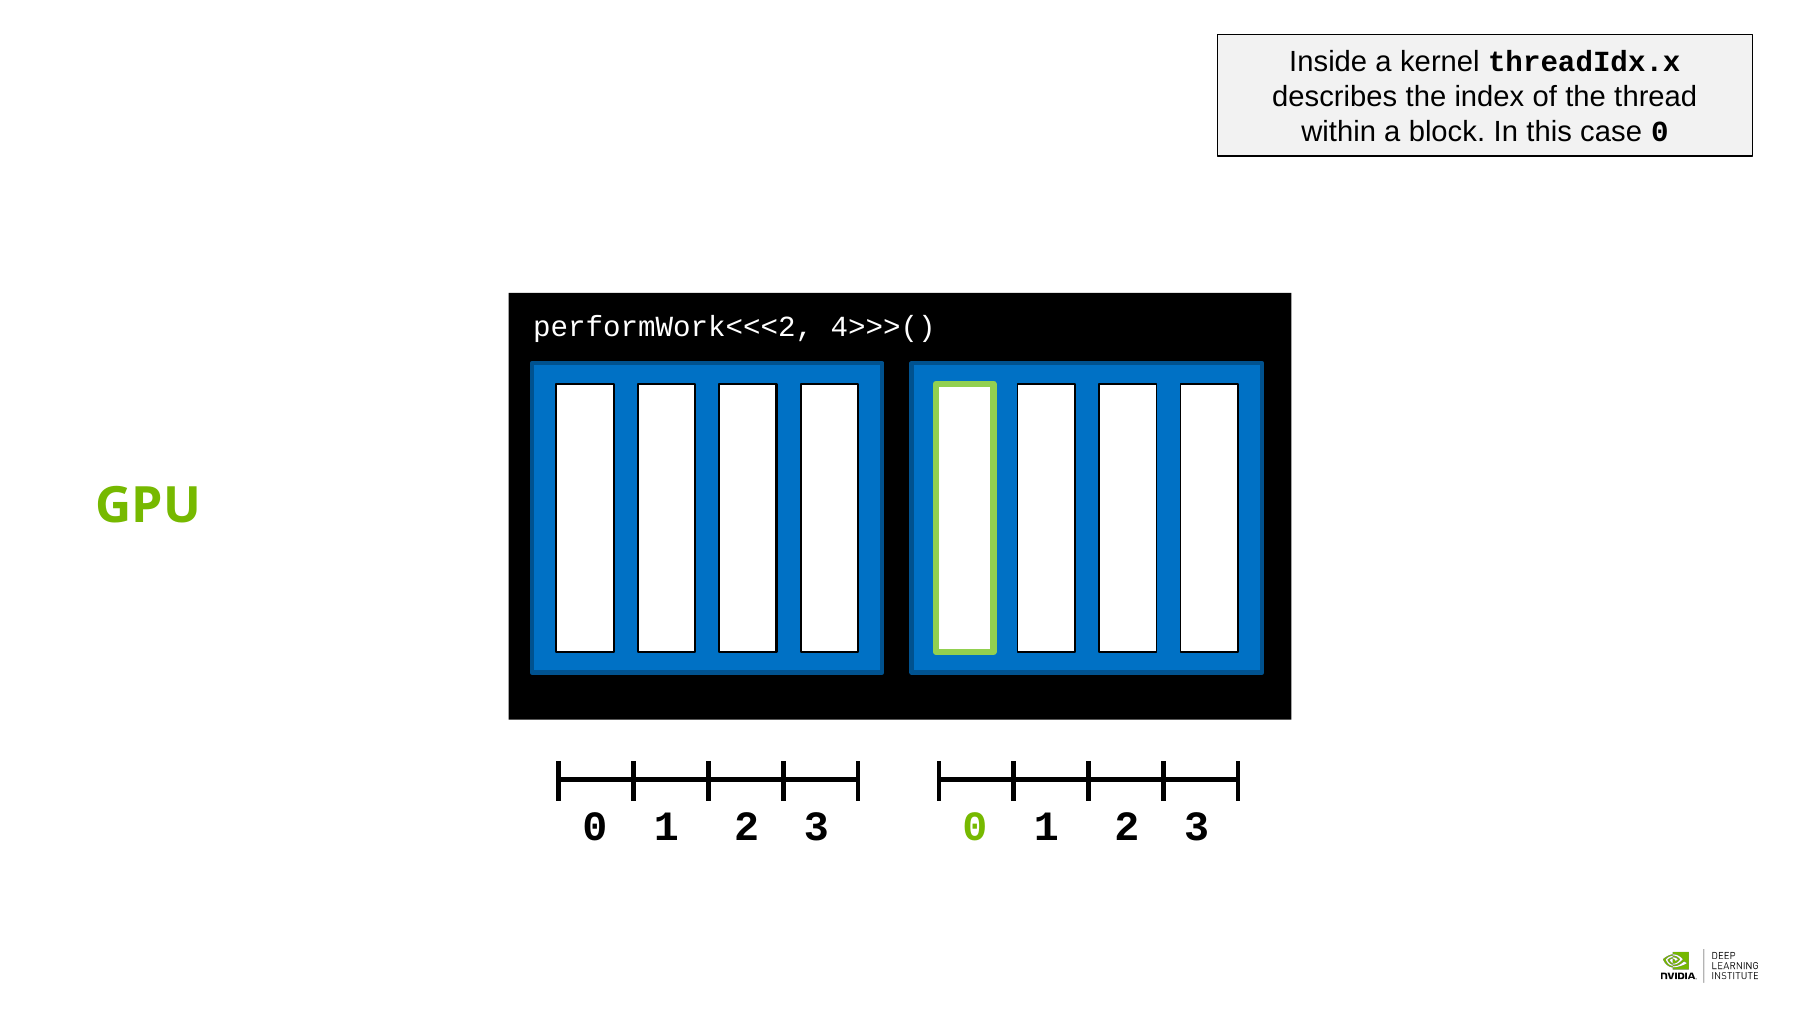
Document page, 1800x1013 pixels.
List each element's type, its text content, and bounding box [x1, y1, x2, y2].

text_box [1180, 383, 1238, 652]
text_box performWork<<<2, 4>>>() [518, 299, 977, 350]
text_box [935, 760, 1239, 857]
text_box [637, 383, 696, 652]
text_box [508, 292, 1292, 720]
text_box [800, 383, 858, 652]
text_box Inside a kernel threadIdx.x describes the index of the thread within a block. In this case 0 [1217, 34, 1753, 156]
text_box [719, 383, 777, 652]
text_box [556, 383, 614, 652]
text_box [555, 760, 859, 857]
text_box GPU [80, 471, 227, 542]
text_box [911, 363, 1263, 673]
picture [1661, 949, 1758, 983]
text_box [1017, 383, 1075, 652]
text_box [531, 363, 883, 673]
text_box [936, 383, 994, 652]
text_box [1098, 383, 1157, 652]
